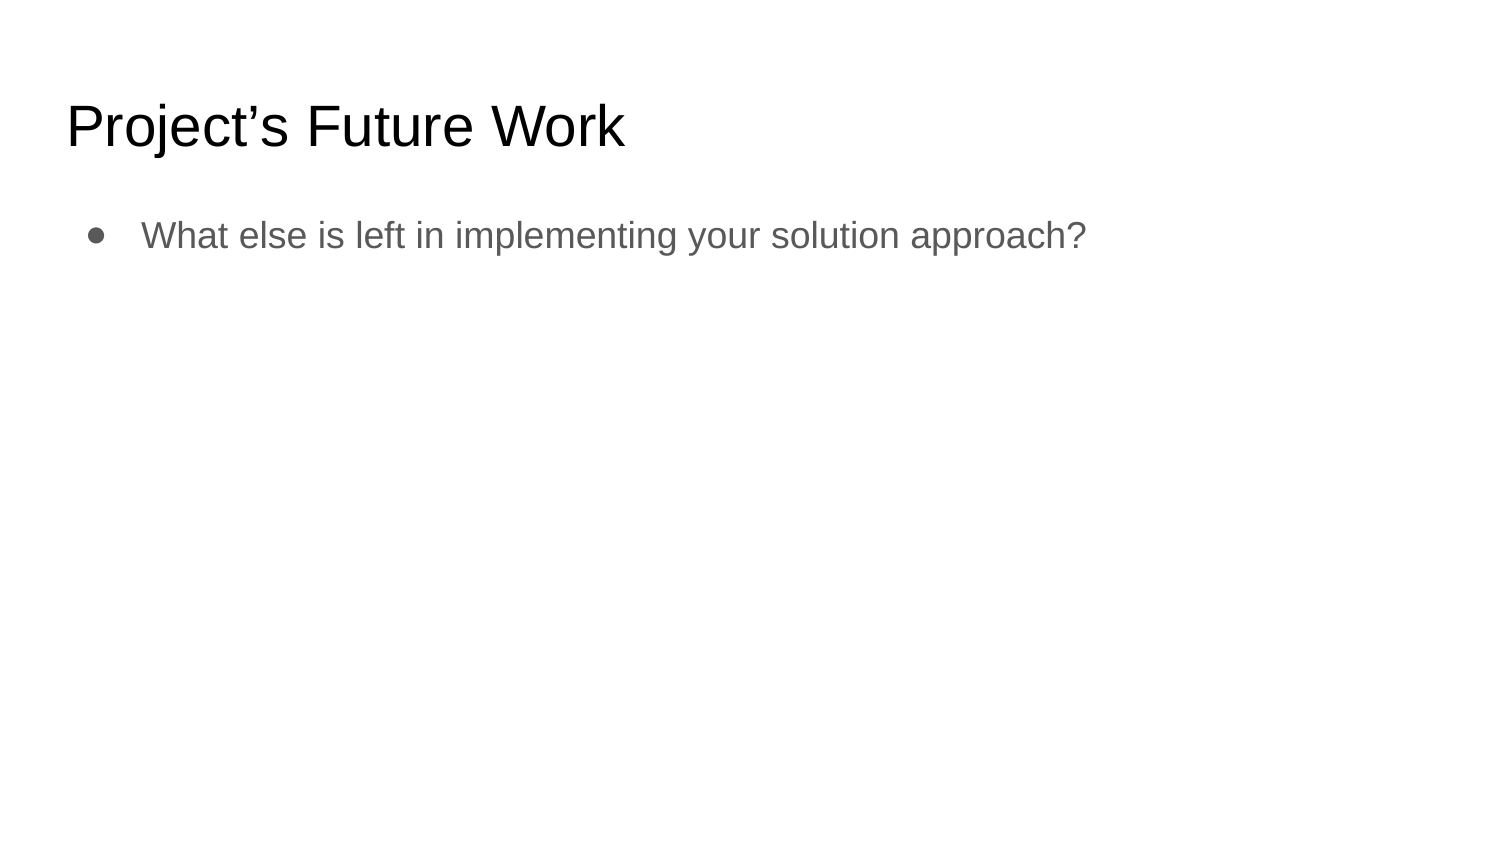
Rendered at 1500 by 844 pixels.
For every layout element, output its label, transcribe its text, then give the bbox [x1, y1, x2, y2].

title Project’s Future Work [51, 72, 1449, 167]
list What else is left in implementing your solution approach? [51, 189, 1449, 750]
